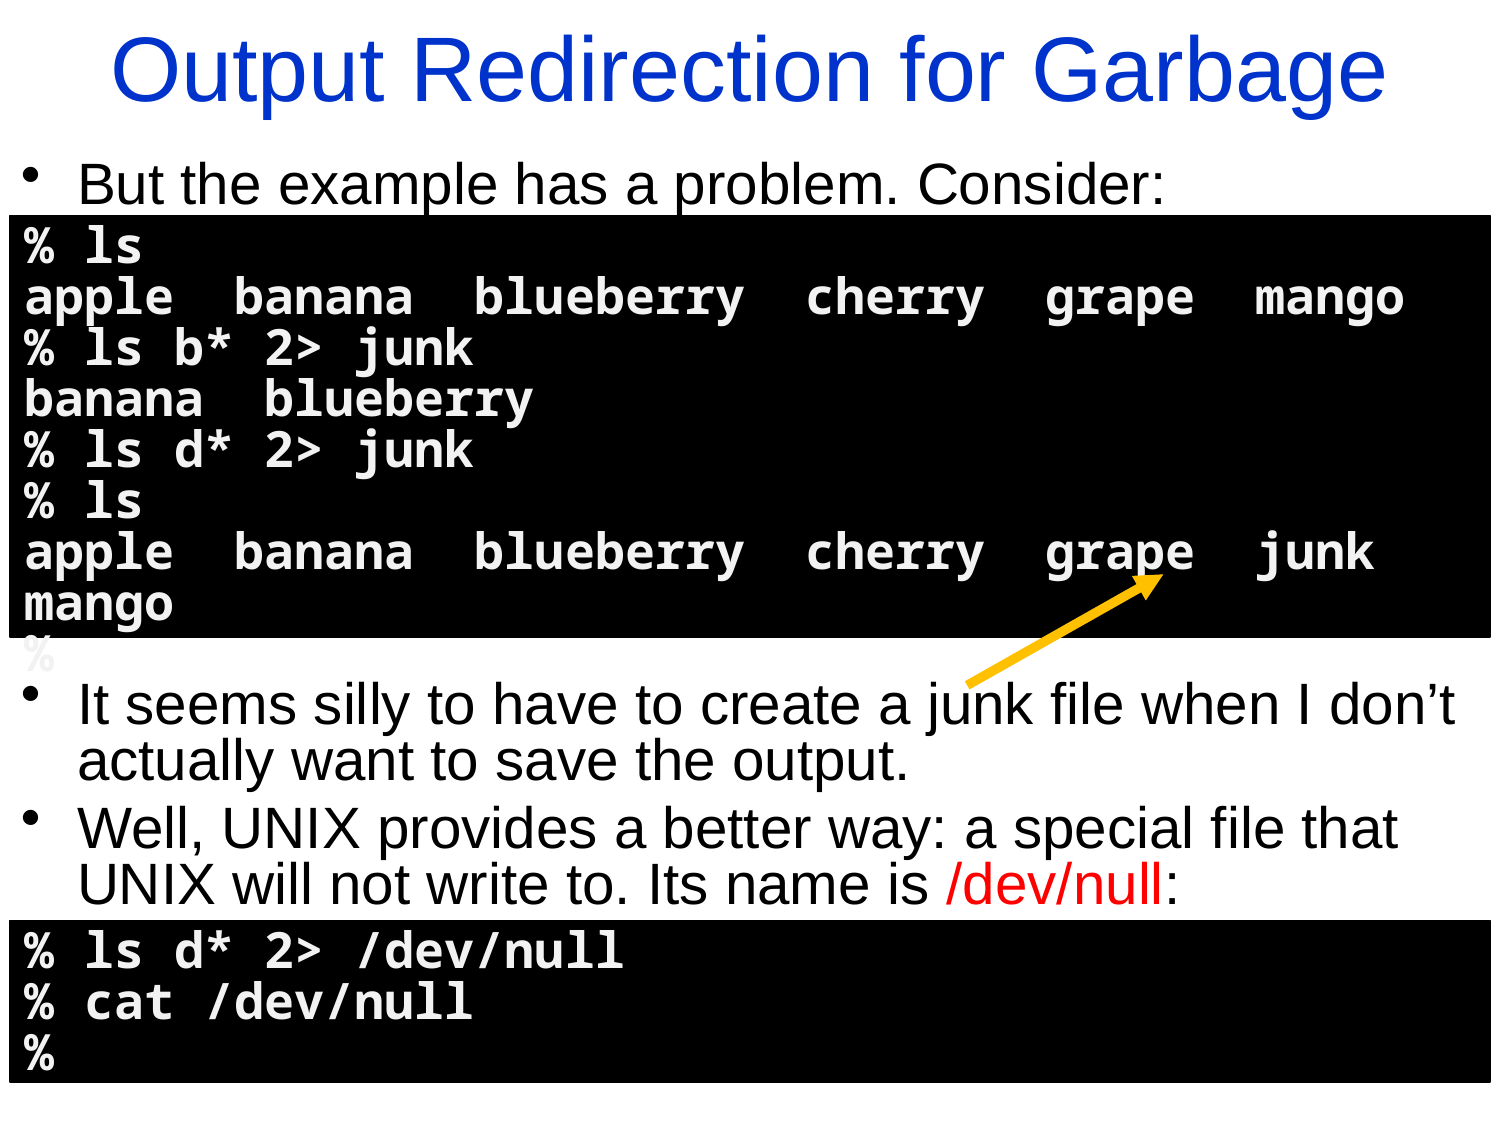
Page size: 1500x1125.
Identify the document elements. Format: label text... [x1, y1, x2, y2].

text_box It seems silly to have to create a junk file when I don’t actually want to save the output. Well, UNIX provides a better way: a special file that UNIX will not write to. Its name is /dev/null: [5, 672, 1491, 744]
text_box % ls d* 2> /dev/null % cat /dev/null % [9, 920, 1491, 1083]
text_box % ls apple banana blueberry cherry grape mango % ls b* 2> junk banana blueberry % ls d* 2> junk % ls apple banana blueberry cherry grape junk mango % [9, 228, 1491, 638]
text_box Output Redirection for Garbage [37, 0, 1463, 134]
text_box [966, 573, 1164, 686]
text_box But the example has a problem. Consider: [5, 152, 1491, 228]
